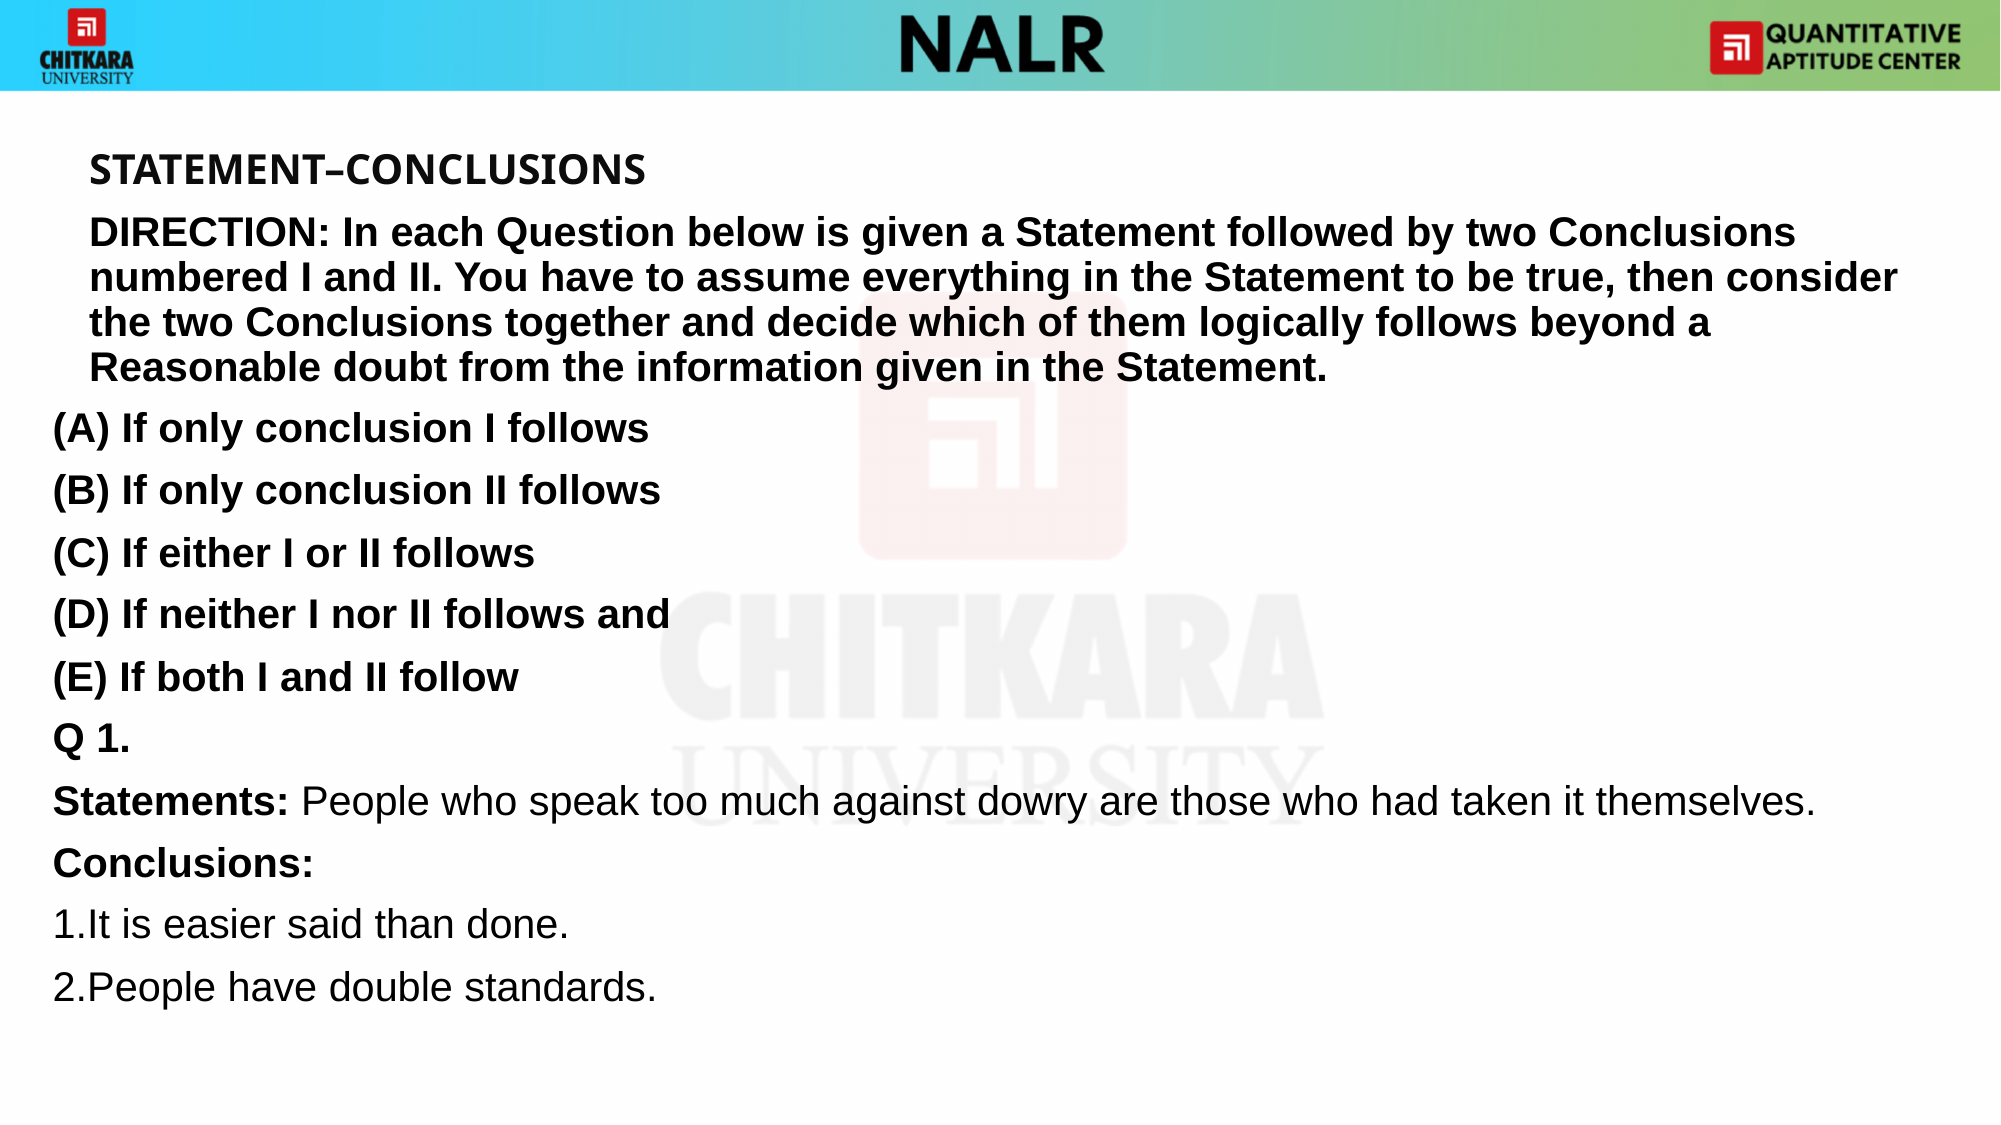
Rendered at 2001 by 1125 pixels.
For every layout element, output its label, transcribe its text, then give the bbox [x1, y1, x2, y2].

list STATEMENT–CONCLUSIONS DIRECTION: In each Question below is given a Statement followed by two Conclusions numbered I and II. You have to assume everything in the Statement to be true, then consider the two Conclusions together and decide which of them logically follows beyond a Reasonable doubt from the information given in the Statement. (A) If only conclusion I follows (B) If only conclusion II follows (C) If either I or II follows (D) If neither I nor II follows and (E) If both I and II follow Q 1. Statements: People who speak too much against dowry are those who had taken it themselves. Conclusions: 1.It is easier said than done. 2.People have double standards. [37, 141, 1963, 1019]
picture [0, 0, 2001, 1125]
